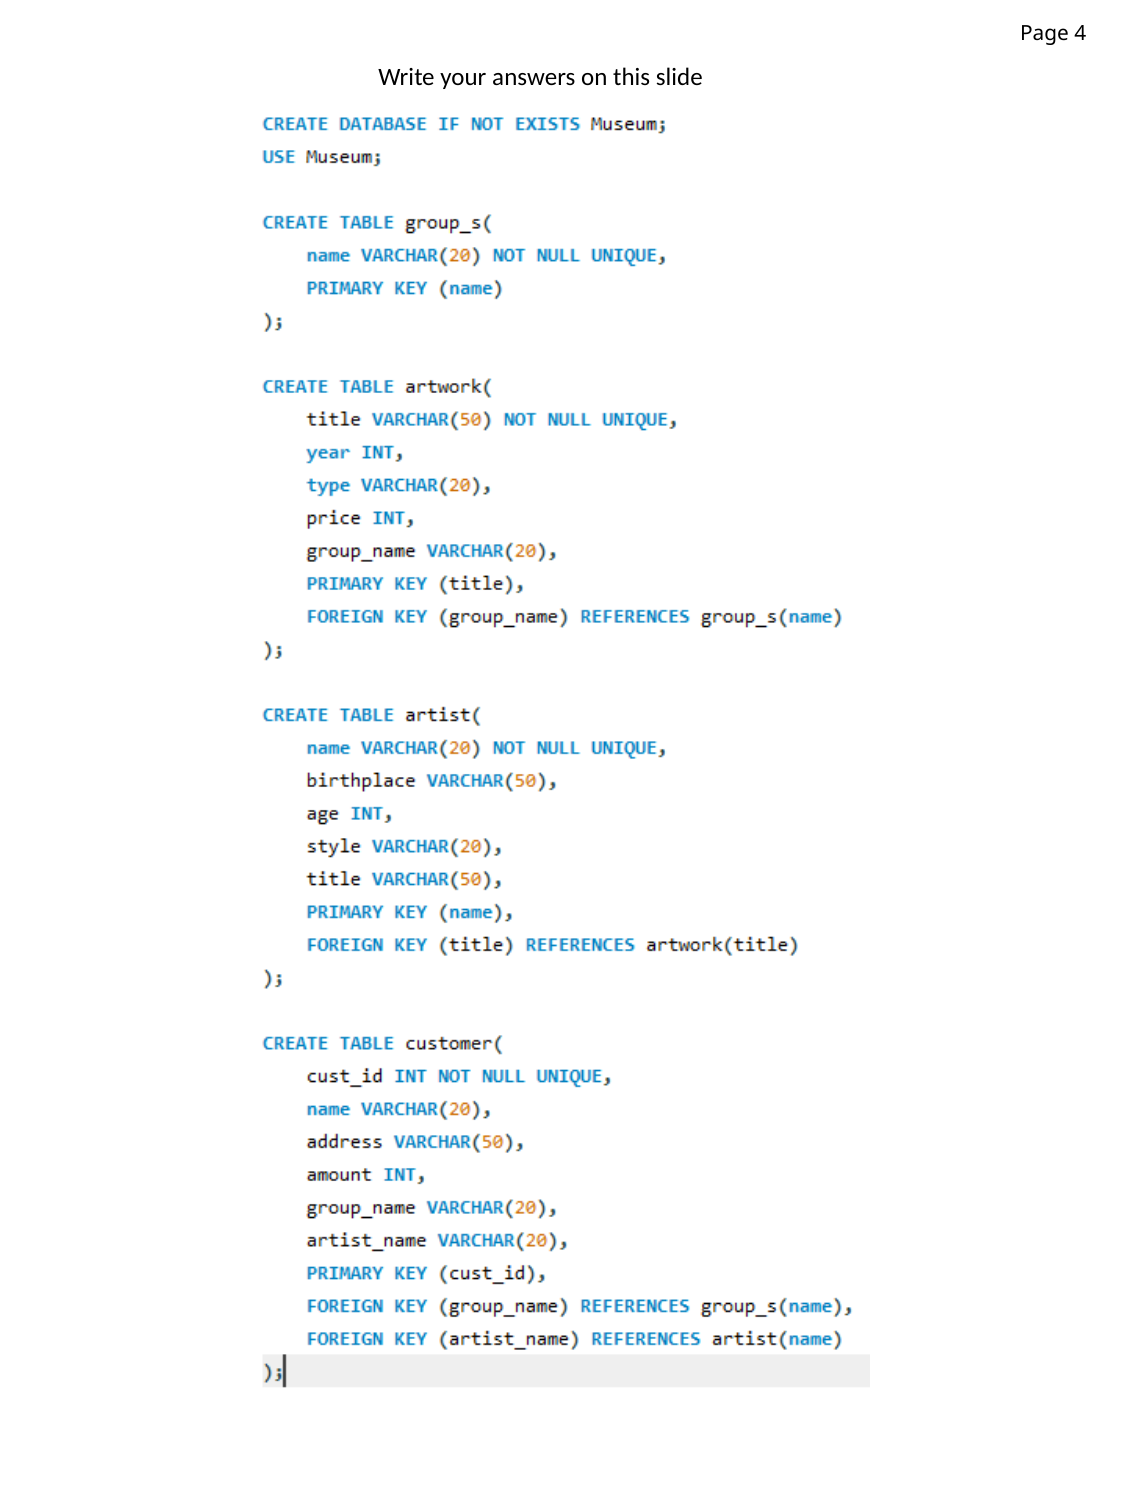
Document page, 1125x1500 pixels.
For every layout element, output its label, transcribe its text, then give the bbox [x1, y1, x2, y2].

picture [255, 110, 870, 1390]
text_box Write your answers on this slide [363, 52, 719, 98]
text_box Page 4 [1005, 12, 1101, 53]
